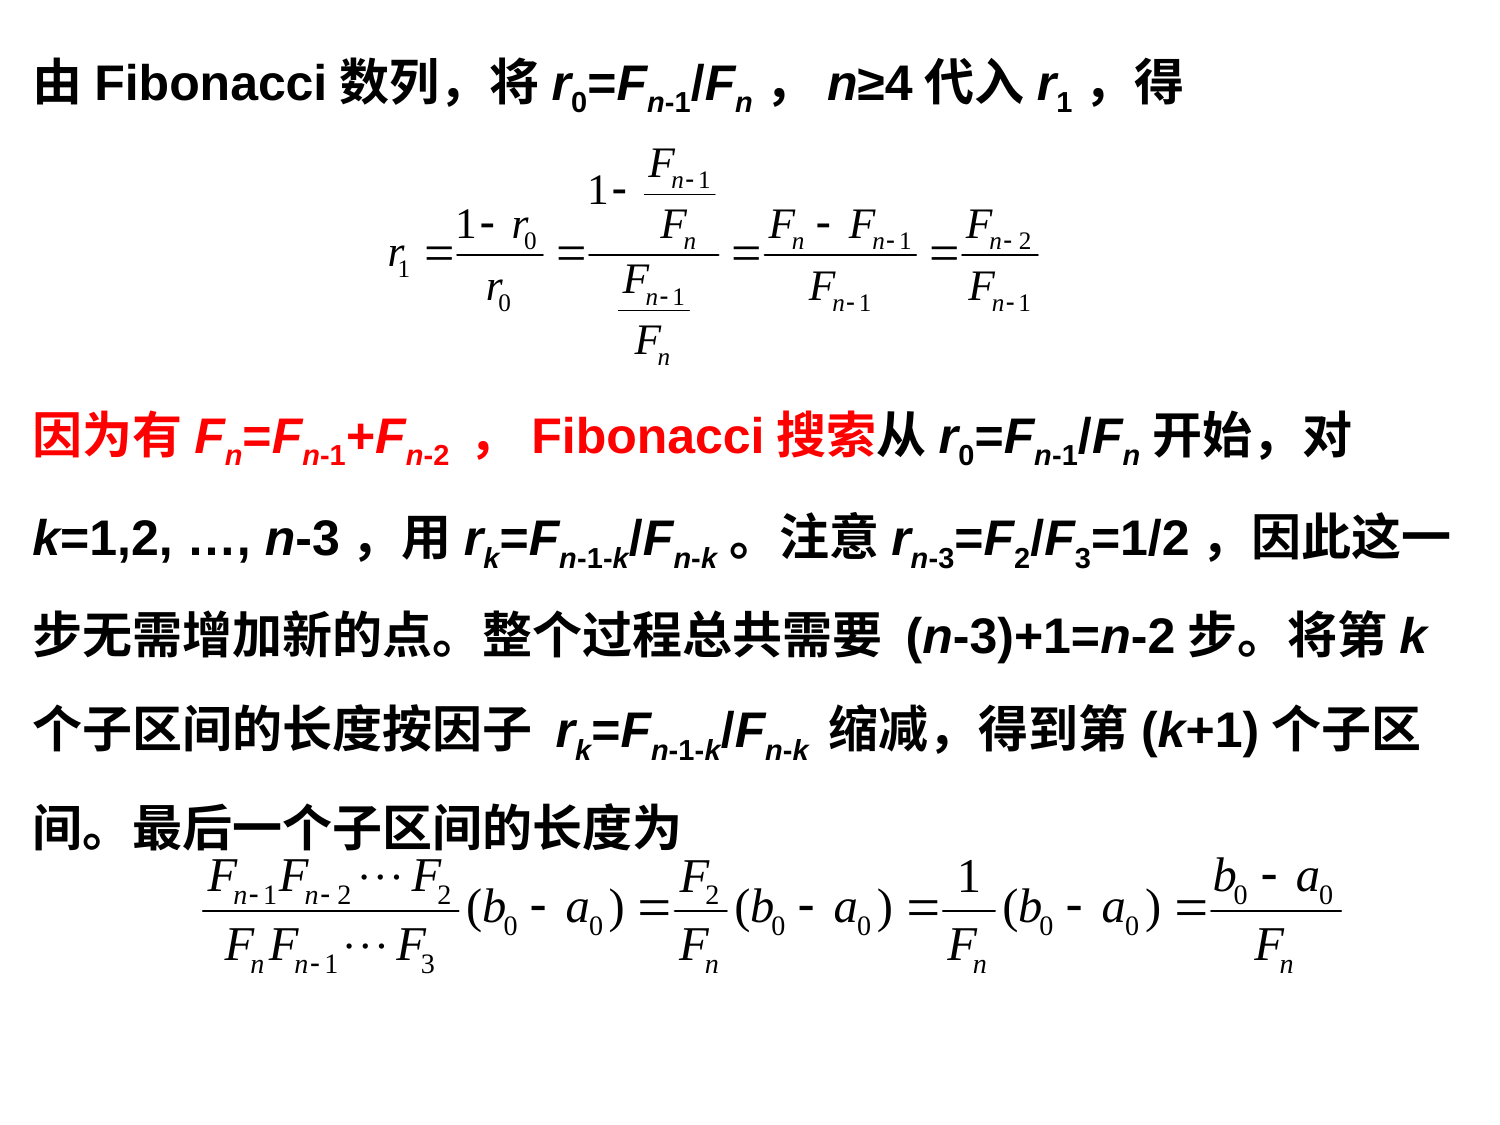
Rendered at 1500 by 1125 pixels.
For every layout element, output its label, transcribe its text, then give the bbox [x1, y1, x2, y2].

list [194, 845, 1353, 984]
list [380, 135, 1049, 375]
text_box 因为有Fn=Fn-1+Fn-2 ，Fibonacci搜索从r0=Fn-1/Fn开始，对k=1,2, …, n-3，用rk=Fn-1-k/Fn-k。注意rn-3=F2/F3=1/2，因此这一步无需增加新的点。整个过程总共需要 (n-3)+1=n-2步。将第k个子区间的长度按因子 rk=Fn-1-k/Fn-k 缩减，得到第(k+1)个子区间。最后一个子区间的长度为 [17, 361, 1476, 864]
text_box 由Fibonacci数列，将r0=Fn-1/Fn，n≥4代入r1，得 [17, 42, 1323, 126]
